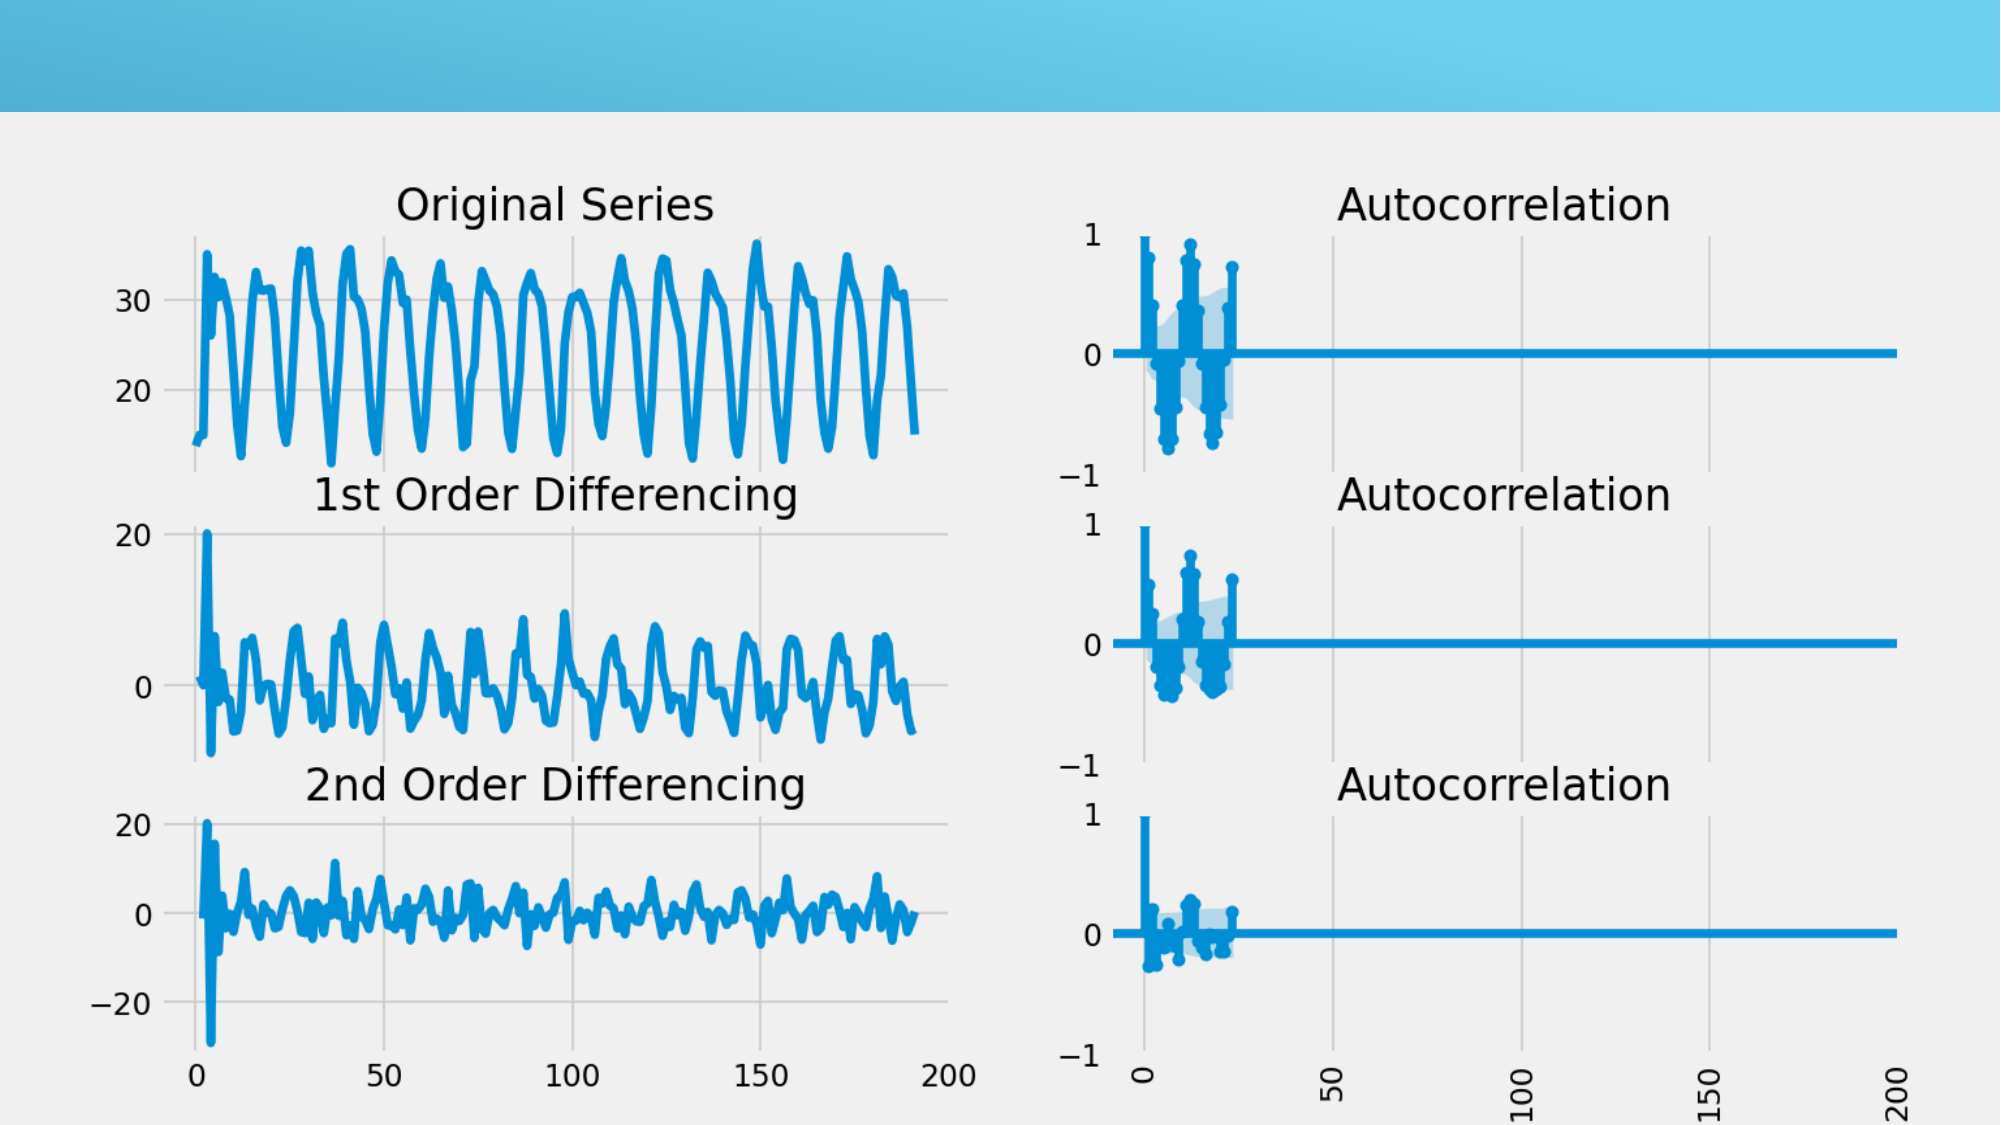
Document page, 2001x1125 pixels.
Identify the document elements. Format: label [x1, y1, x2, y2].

list [0, 112, 2000, 1125]
